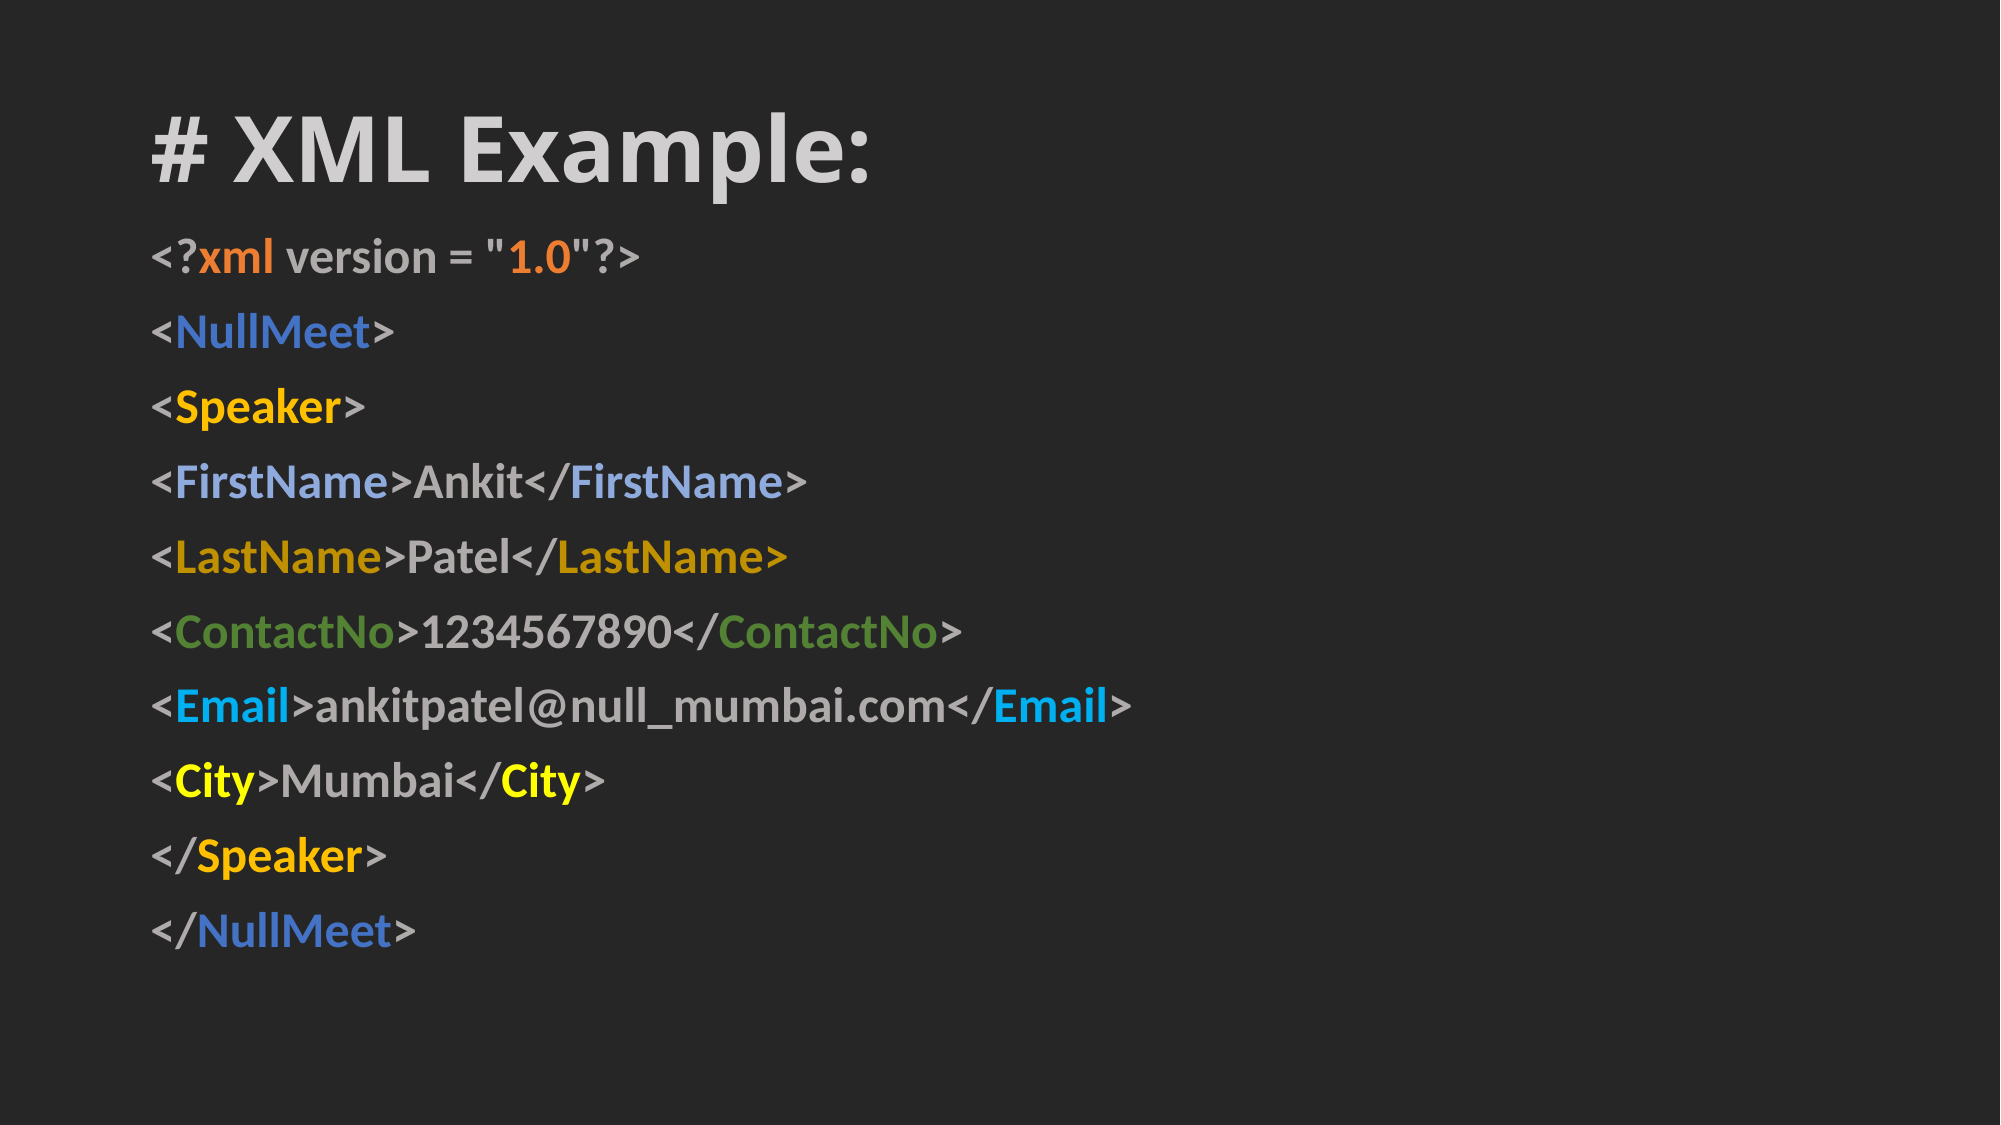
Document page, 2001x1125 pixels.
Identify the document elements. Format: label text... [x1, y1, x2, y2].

title # XML Example: [135, 59, 1861, 223]
list <?xml version = "1.0"?> <NullMeet> <Speaker> <FirstName>Ankit</FirstName> <LastName>Patel</LastName> <ContactNo>1234567890</ContactNo> <Email>ankitpatel@null_mumbai.com</Email> <City>Mumbai</City> </Speaker> </NullMeet> [135, 223, 1861, 1033]
